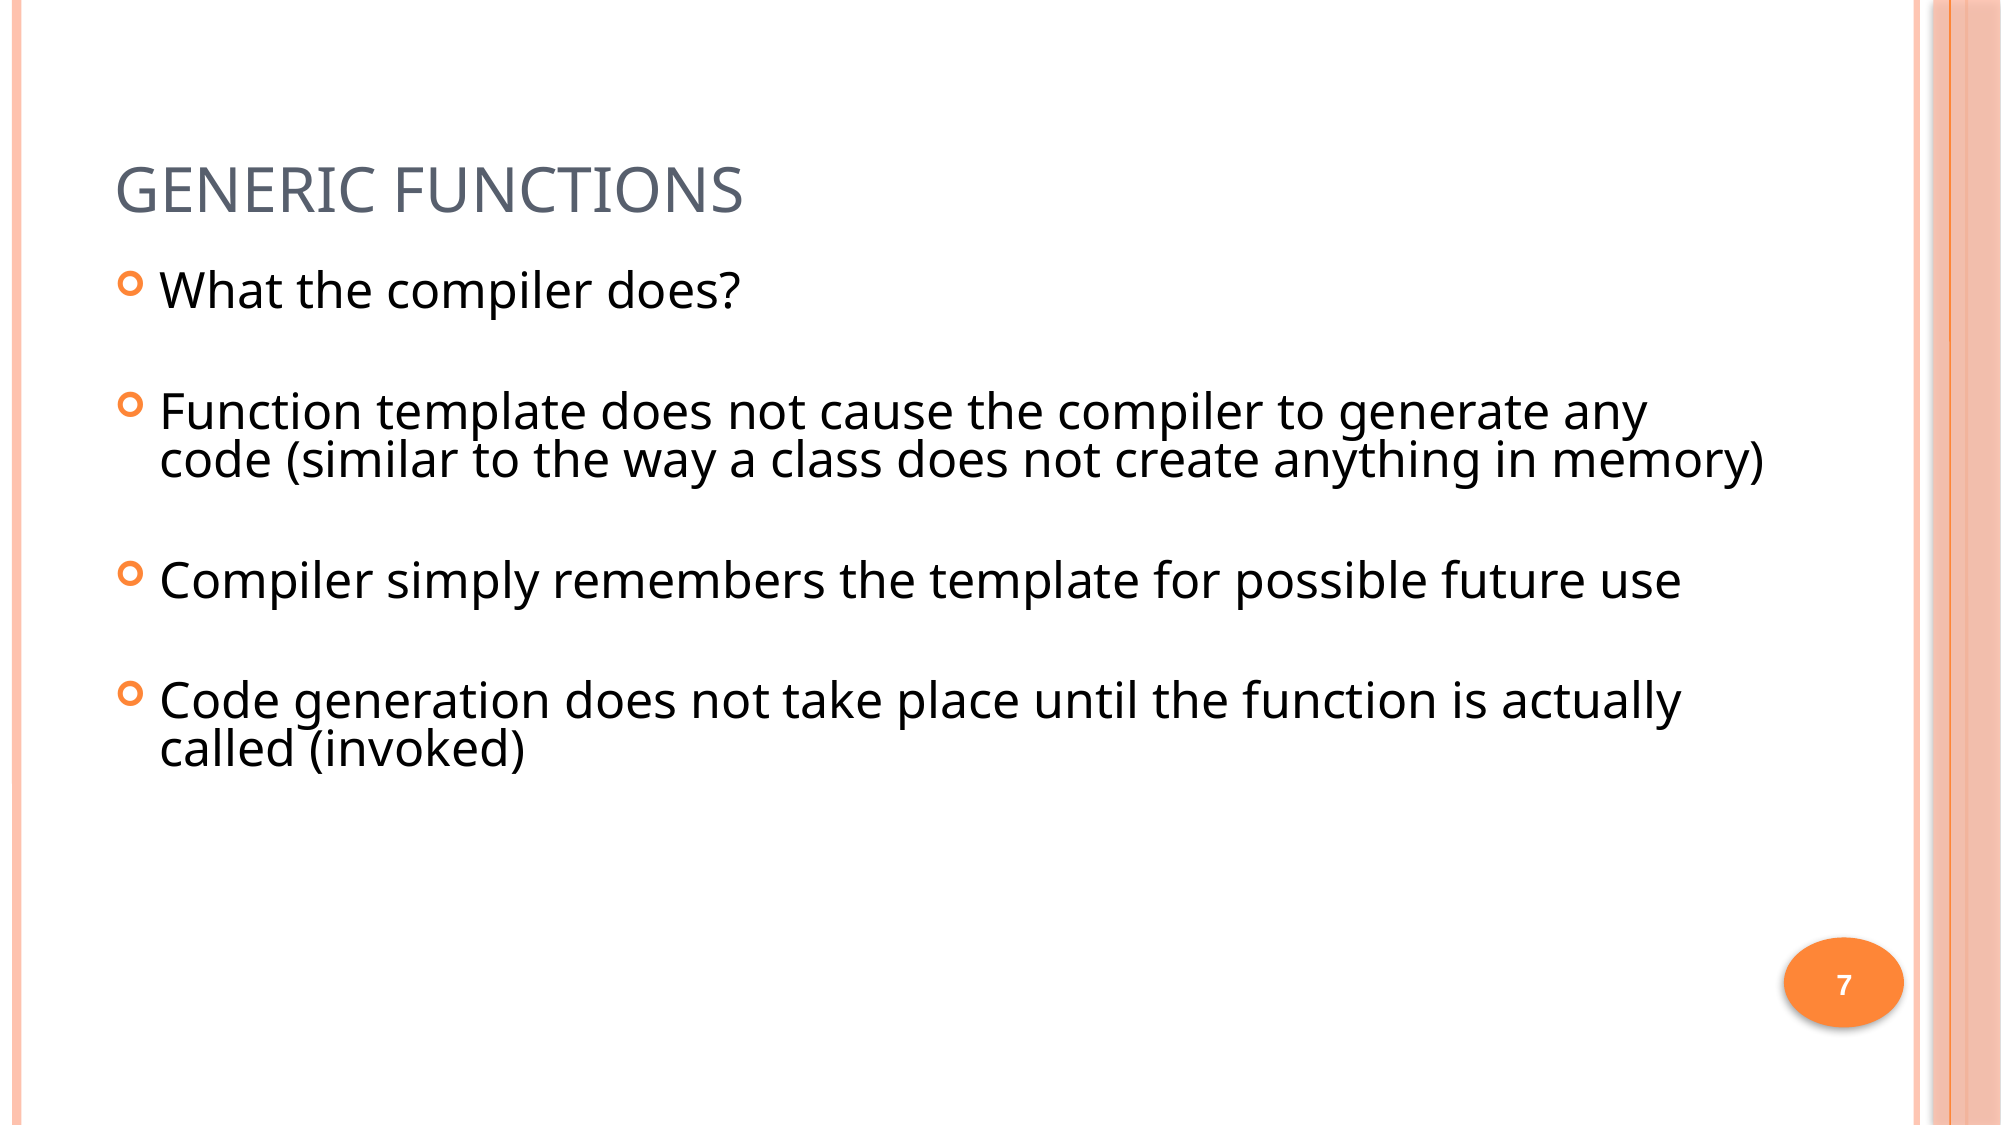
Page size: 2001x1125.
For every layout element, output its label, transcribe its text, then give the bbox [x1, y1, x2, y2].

list What the compiler does? Function template does not cause the compiler to generate any code (similar to the way a class does not create anything in memory) Compiler simply remembers the template for possible future use Code generation does not take place until the function is actually called (invoked) [99, 262, 1784, 1062]
slide_number 7 [1777, 940, 1912, 1027]
title Generic Functions [99, 45, 1784, 233]
